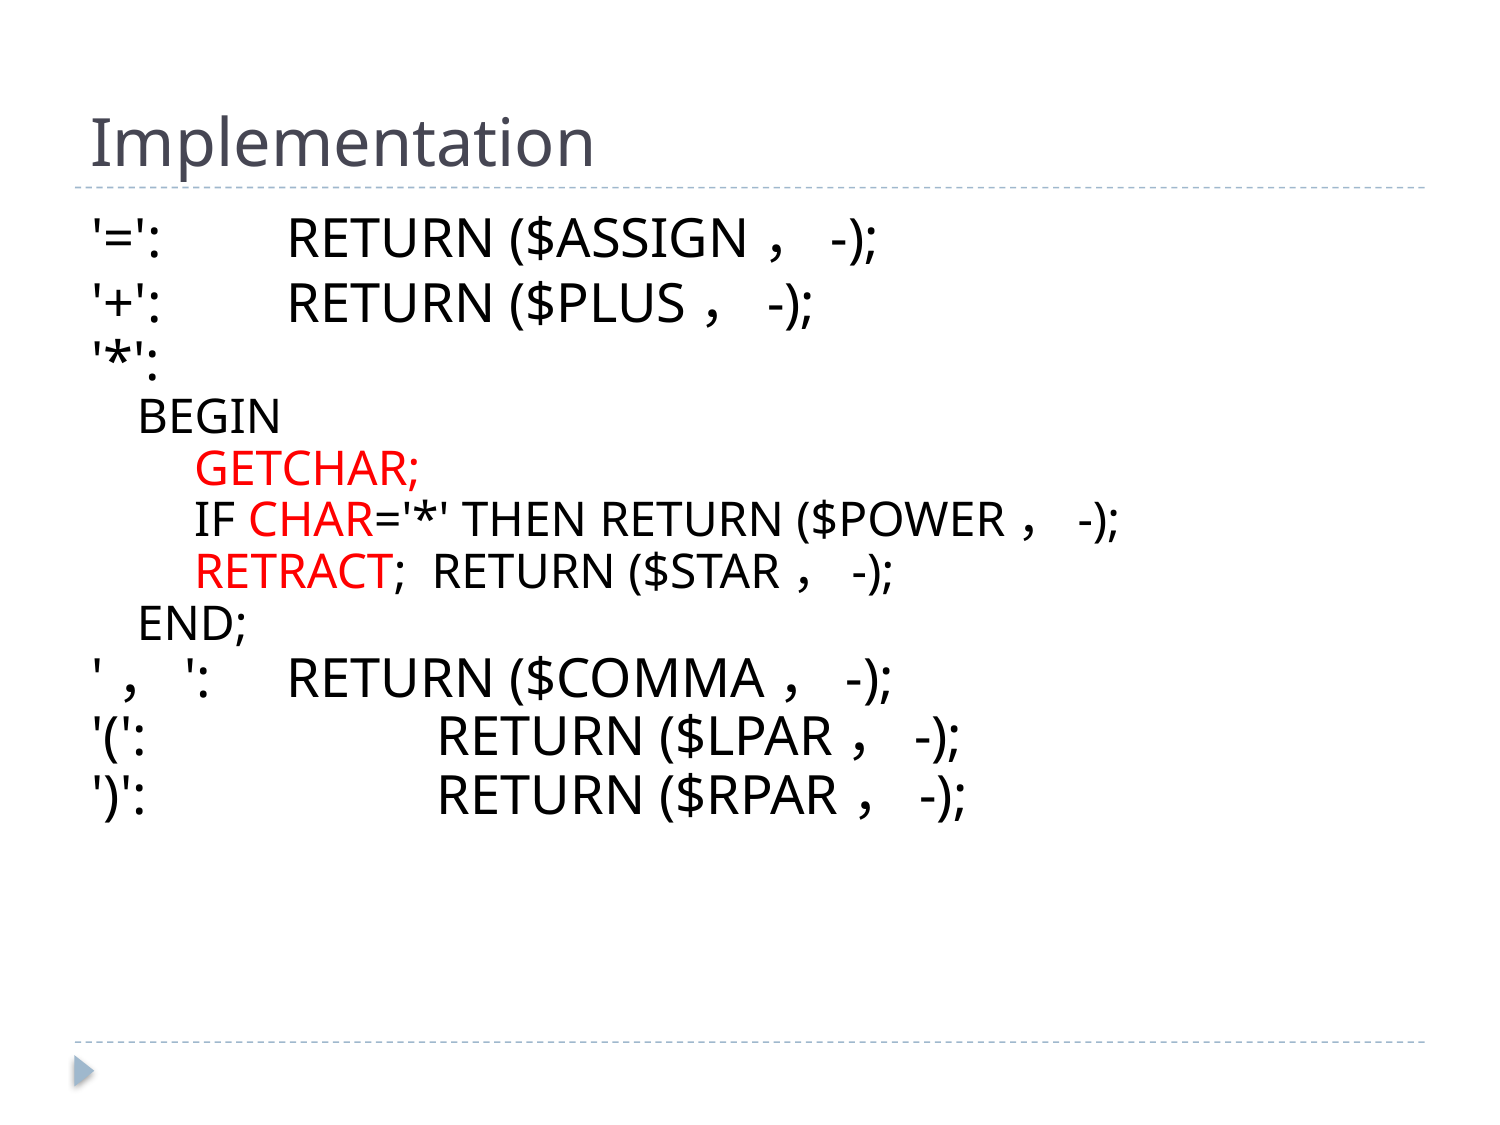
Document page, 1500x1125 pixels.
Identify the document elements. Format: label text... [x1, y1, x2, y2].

list '=': RETURN ($ASSIGN，-); '+': RETURN ($PLUS，-); '*': BEGIN GETCHAR; IF CHAR='*' THEN RETURN ($POWER，-); RETRACT; RETURN ($STAR，-); END; '，': RETURN ($COMMA，-); '(': RETURN ($LPAR，-); ')': RETURN ($RPAR，-); [76, 196, 1412, 1036]
title Implementation [74, 24, 1426, 188]
